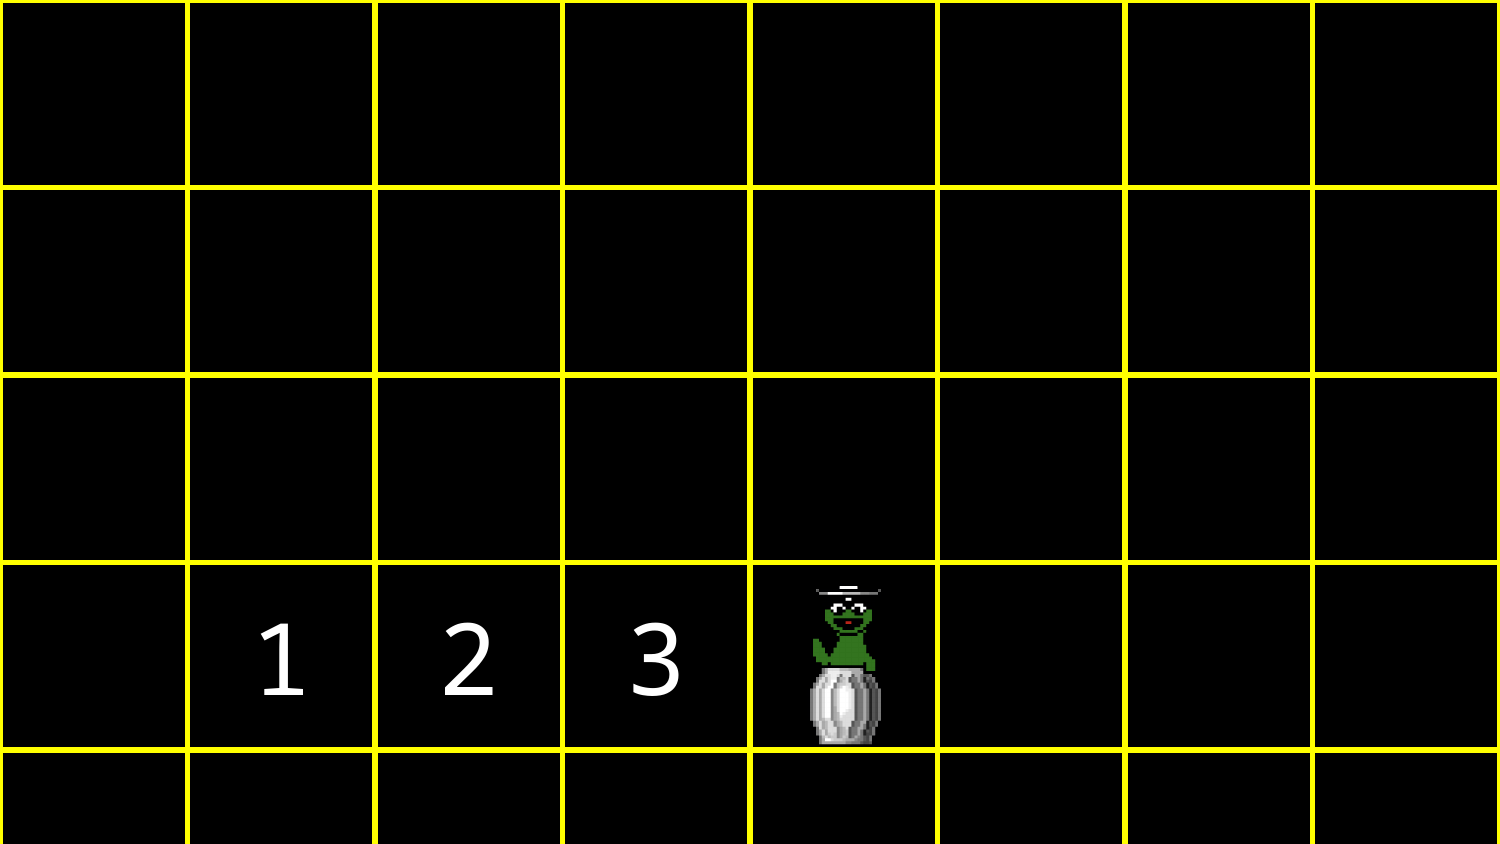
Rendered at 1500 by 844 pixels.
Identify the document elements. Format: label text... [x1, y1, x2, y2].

table_header [753, 3, 935, 185]
table_cell [378, 378, 560, 560]
table_cell [753, 753, 935, 844]
table_cell [940, 378, 1122, 560]
table_cell [3, 190, 185, 372]
table_header [1128, 3, 1310, 185]
table_header [1315, 3, 1497, 185]
table_header [940, 3, 1122, 185]
table_cell [1315, 190, 1497, 372]
table_cell [565, 190, 747, 372]
table_header [378, 3, 560, 185]
table_cell [190, 378, 372, 560]
table_cell [3, 753, 185, 844]
table_cell [753, 378, 935, 560]
table_cell [3, 565, 185, 747]
table_cell 3 [565, 565, 747, 747]
table_cell [940, 565, 1122, 747]
table_cell 1 [190, 565, 372, 747]
table_header [3, 3, 185, 185]
table_cell [1128, 753, 1310, 844]
table_header [190, 3, 372, 185]
table_cell [565, 753, 747, 844]
table_cell [378, 190, 560, 372]
table_cell [1315, 753, 1497, 844]
table_header [565, 3, 747, 185]
table_cell 2 [378, 565, 560, 747]
table_cell [1315, 565, 1497, 747]
table_cell [190, 753, 372, 844]
table_cell [1315, 378, 1497, 560]
table_cell [940, 753, 1122, 844]
table_cell [1128, 378, 1310, 560]
table_cell [3, 378, 185, 560]
table_cell [565, 378, 747, 560]
table_cell [1128, 190, 1310, 372]
table_cell [753, 565, 935, 747]
table_cell [378, 753, 560, 844]
table_cell [753, 190, 935, 372]
picture [807, 583, 884, 747]
table_cell [1128, 565, 1310, 747]
table_cell [940, 190, 1122, 372]
table_cell [190, 190, 372, 372]
